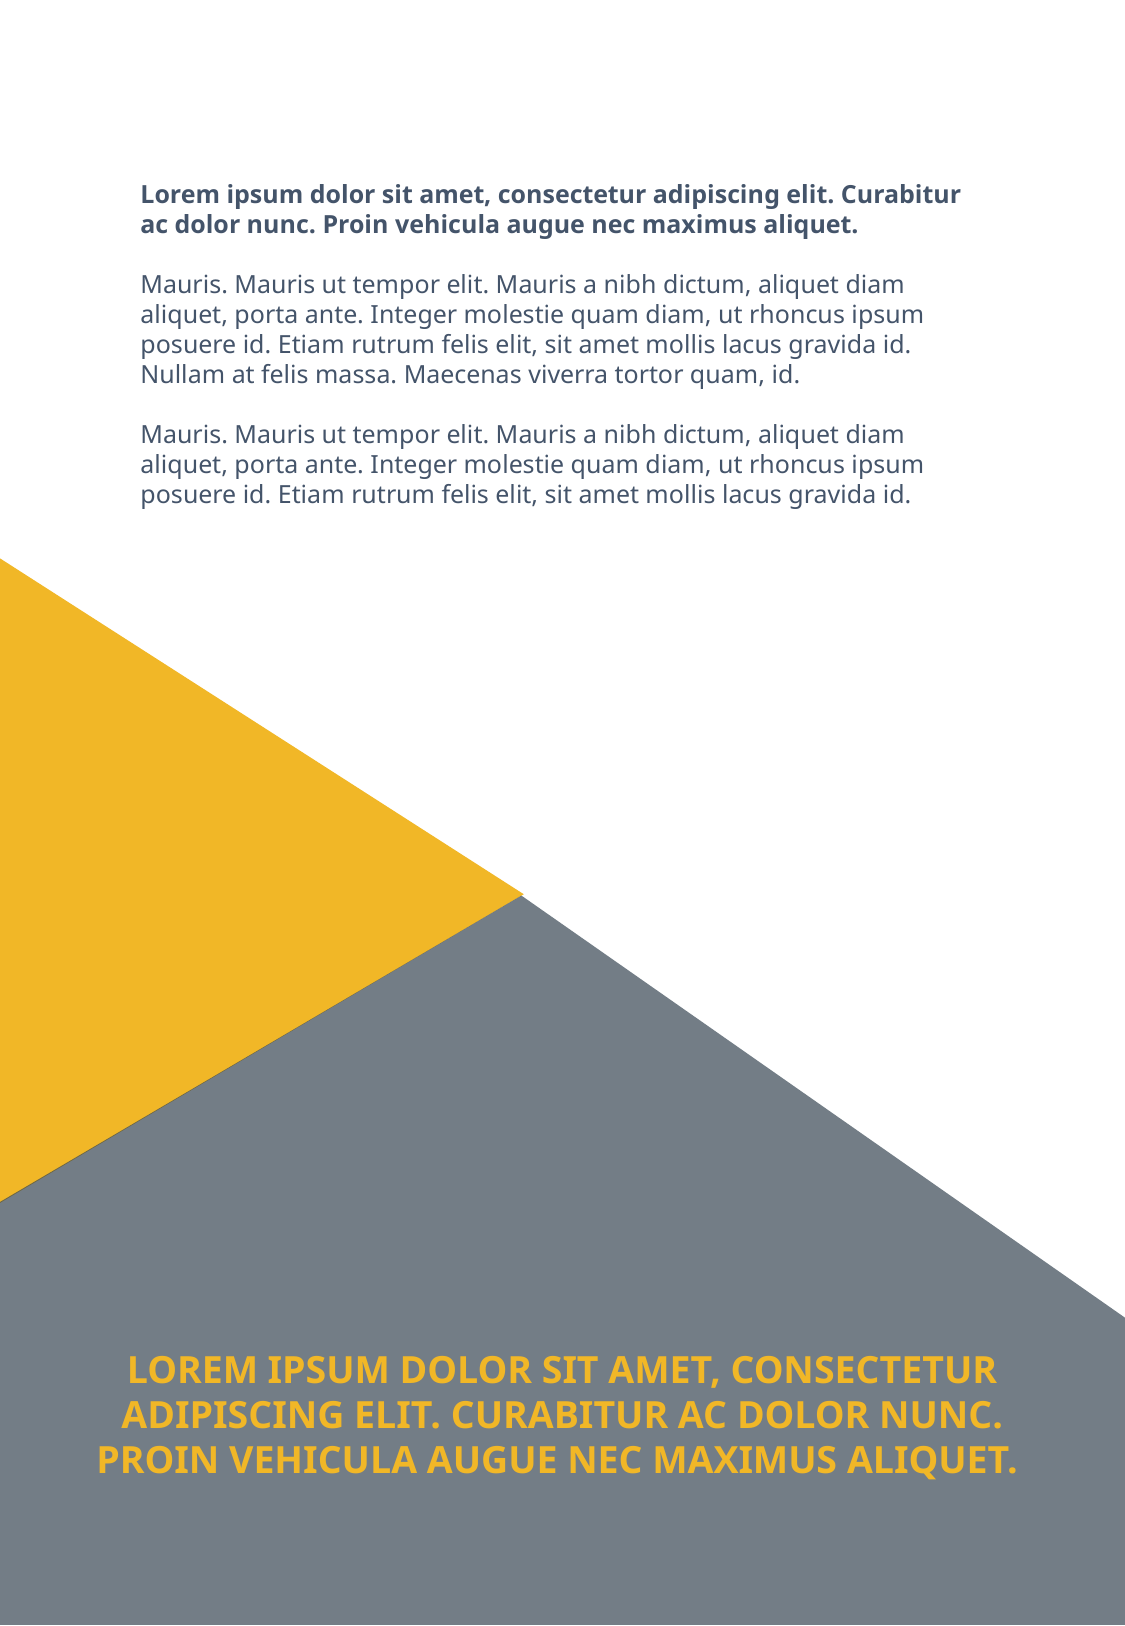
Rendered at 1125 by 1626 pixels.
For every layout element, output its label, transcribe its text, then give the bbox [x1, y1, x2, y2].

text_box Lorem ipsum dolor sit amet, consectetur adipiscing elit. Curabitur ac dolor nunc. Proin vehicula augue nec maximus aliquet. Mauris. Mauris ut tempor elit. Mauris a nibh dictum, aliquet diam aliquet, porta ante. Integer molestie quam diam, ut rhoncus ipsum posuere id. Etiam rutrum felis elit, sit amet mollis lacus gravida id. Nullam at felis massa. Maecenas viverra tortor quam, id. Mauris. Mauris ut tempor elit. Mauris a nibh dictum, aliquet diam aliquet, porta ante. Integer molestie quam diam, ut rhoncus ipsum posuere id. Etiam rutrum felis elit, sit amet mollis lacus gravida id. [125, 171, 1000, 516]
picture [0, 541, 1125, 1625]
